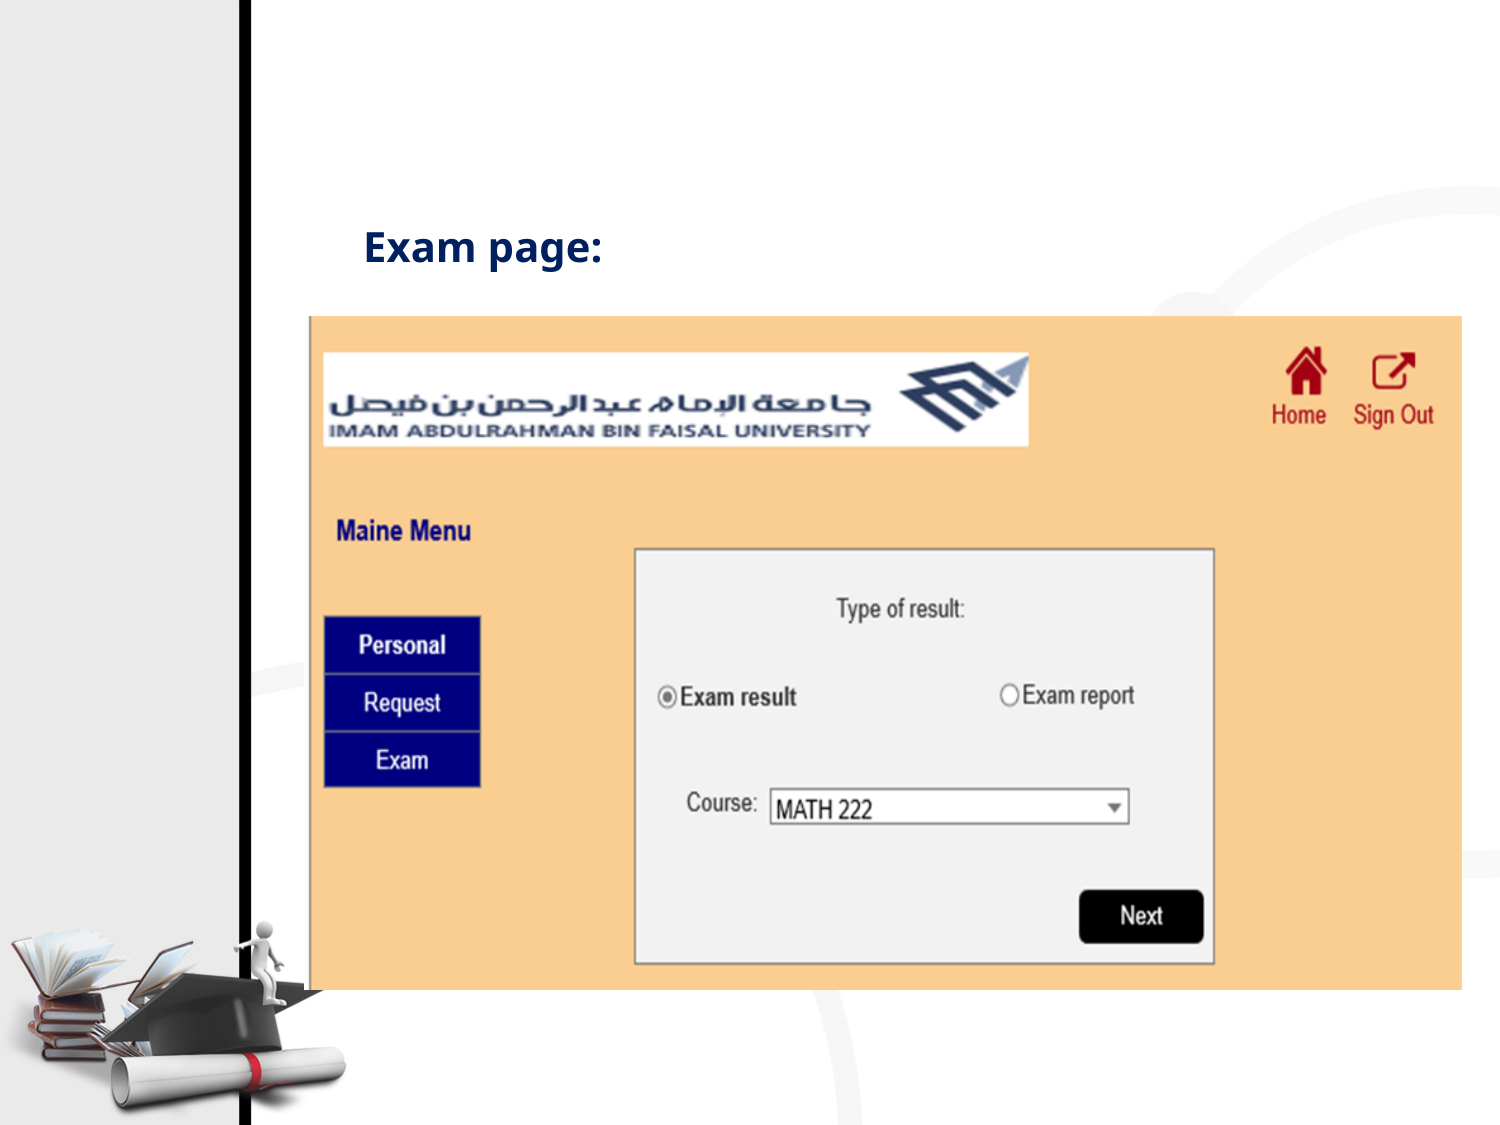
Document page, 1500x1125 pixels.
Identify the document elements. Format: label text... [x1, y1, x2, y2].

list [303, 316, 1462, 990]
list Exam page: [348, 208, 1425, 284]
picture [0, 0, 1500, 1125]
